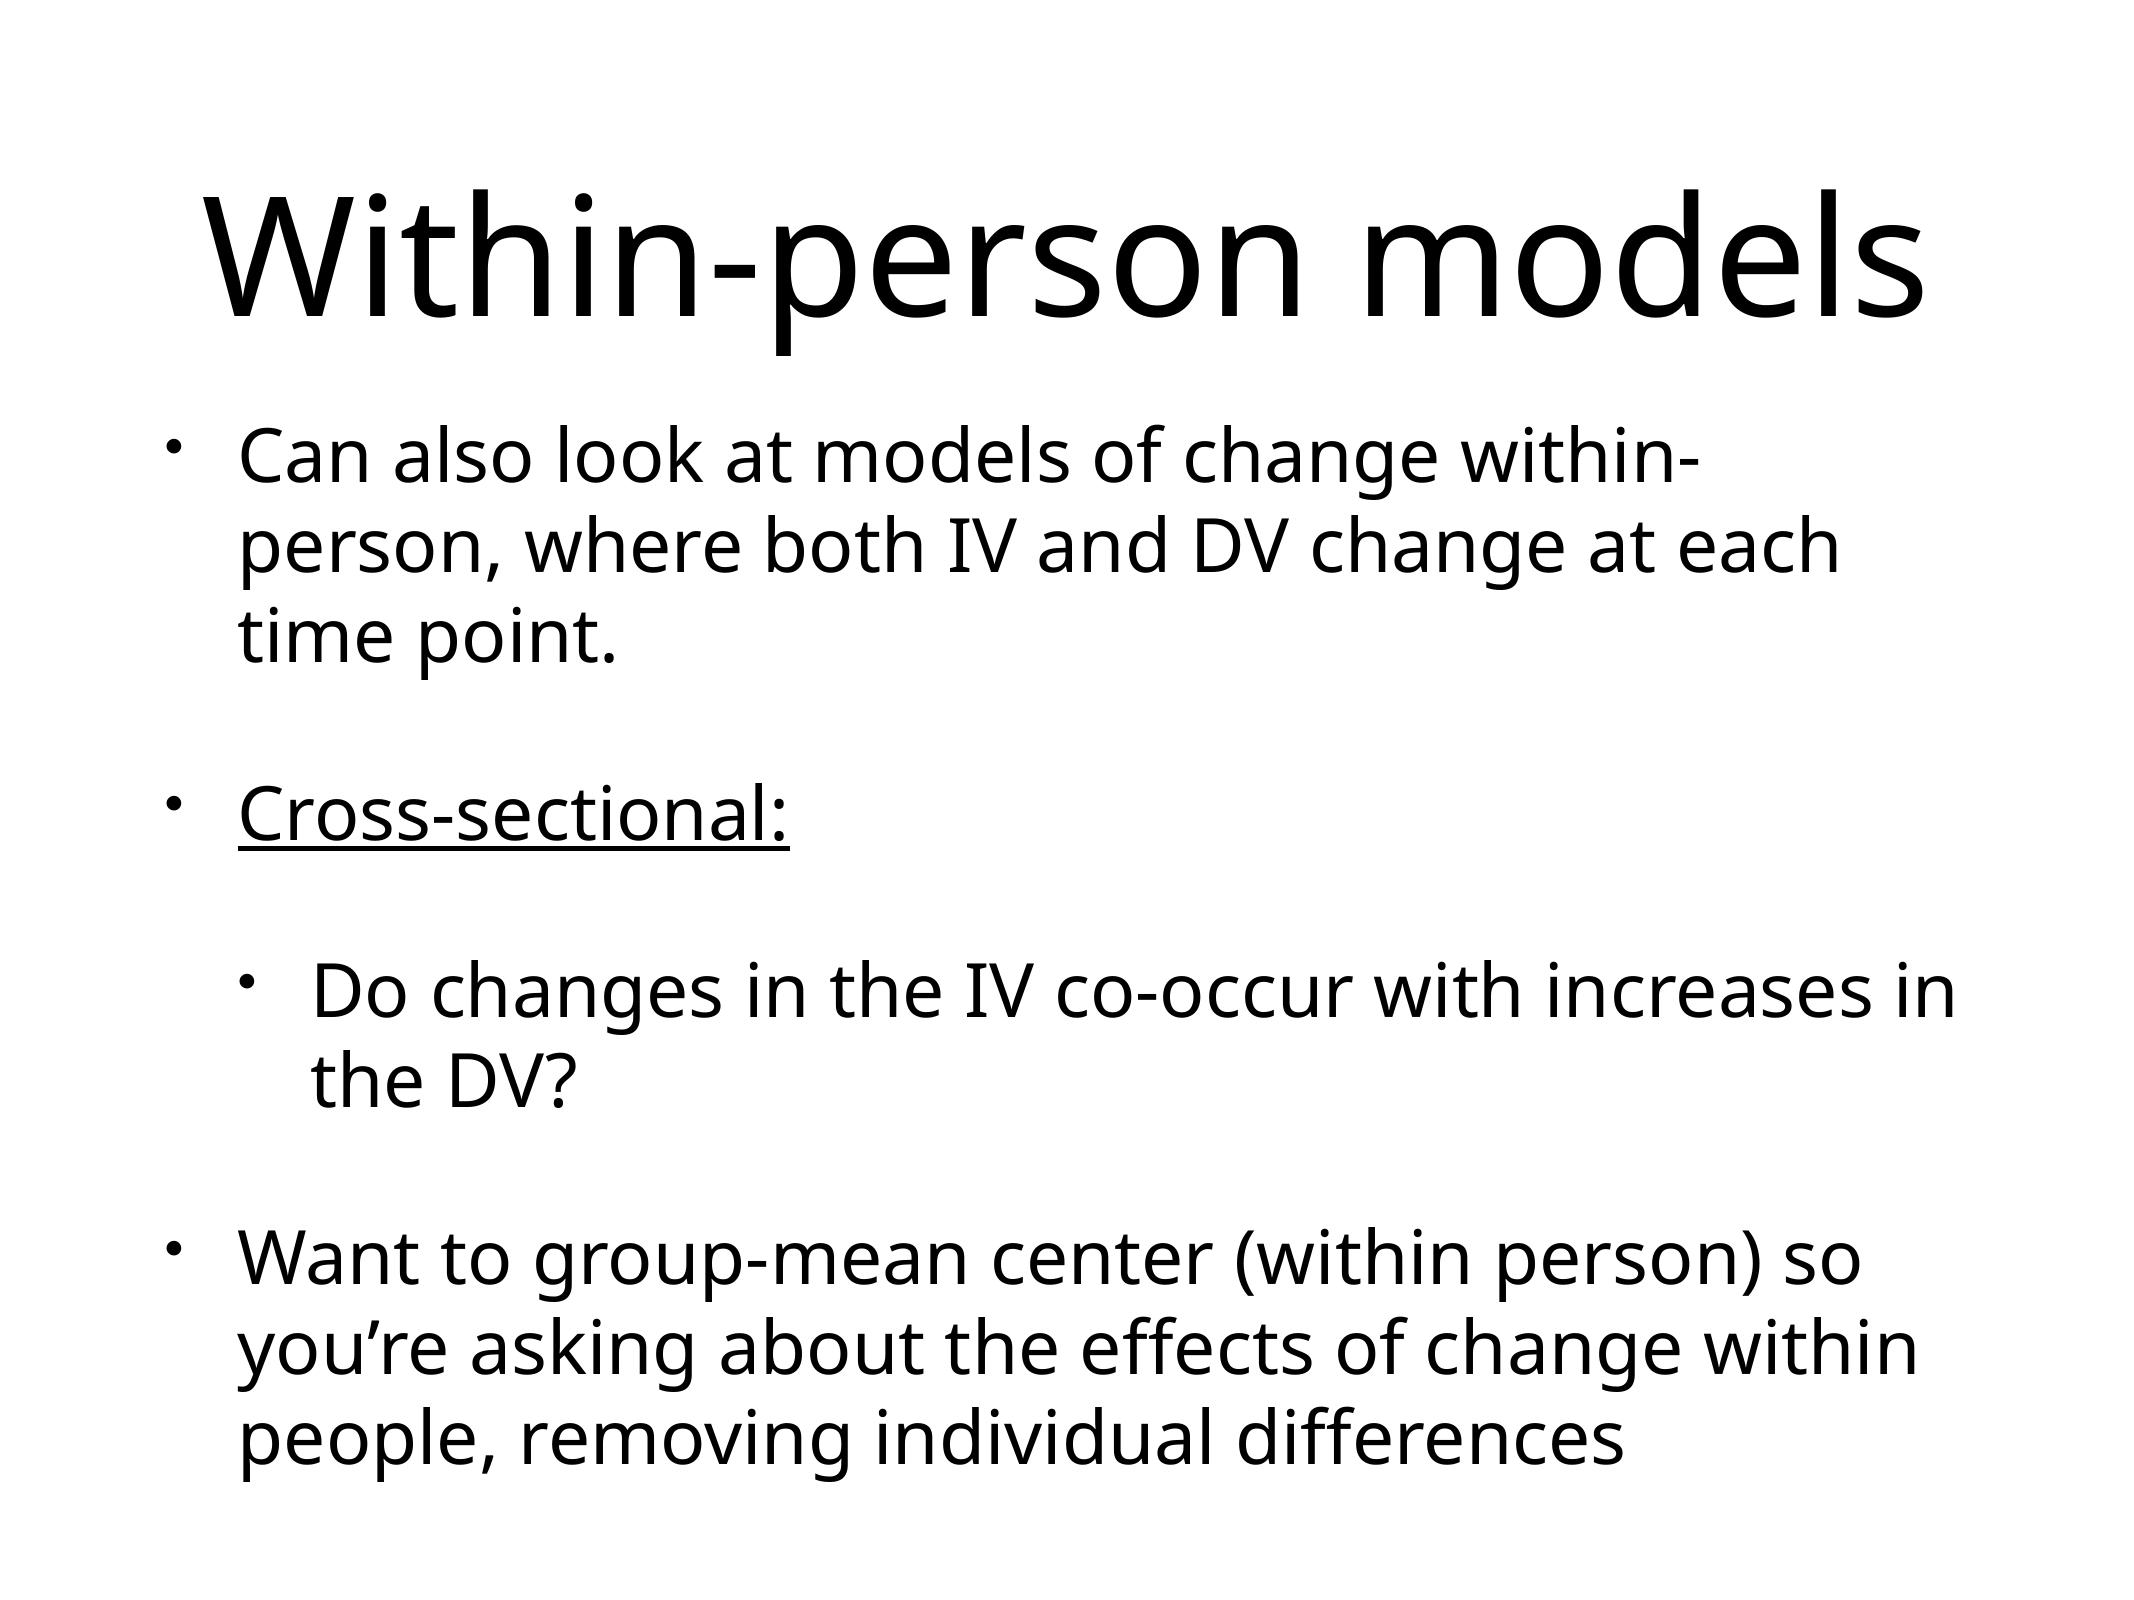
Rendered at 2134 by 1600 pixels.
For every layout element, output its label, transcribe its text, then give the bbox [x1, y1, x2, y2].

title Within-person models [155, 72, 1978, 427]
list Can also look at models of change within-person, where both IV and DV change at each time point. Cross-sectional: Do changes in the IV co-occur with increases in the DV? Want to group-mean center (within person) so you’re asking about the effects of change within people, removing individual differences [155, 427, 1978, 1460]
